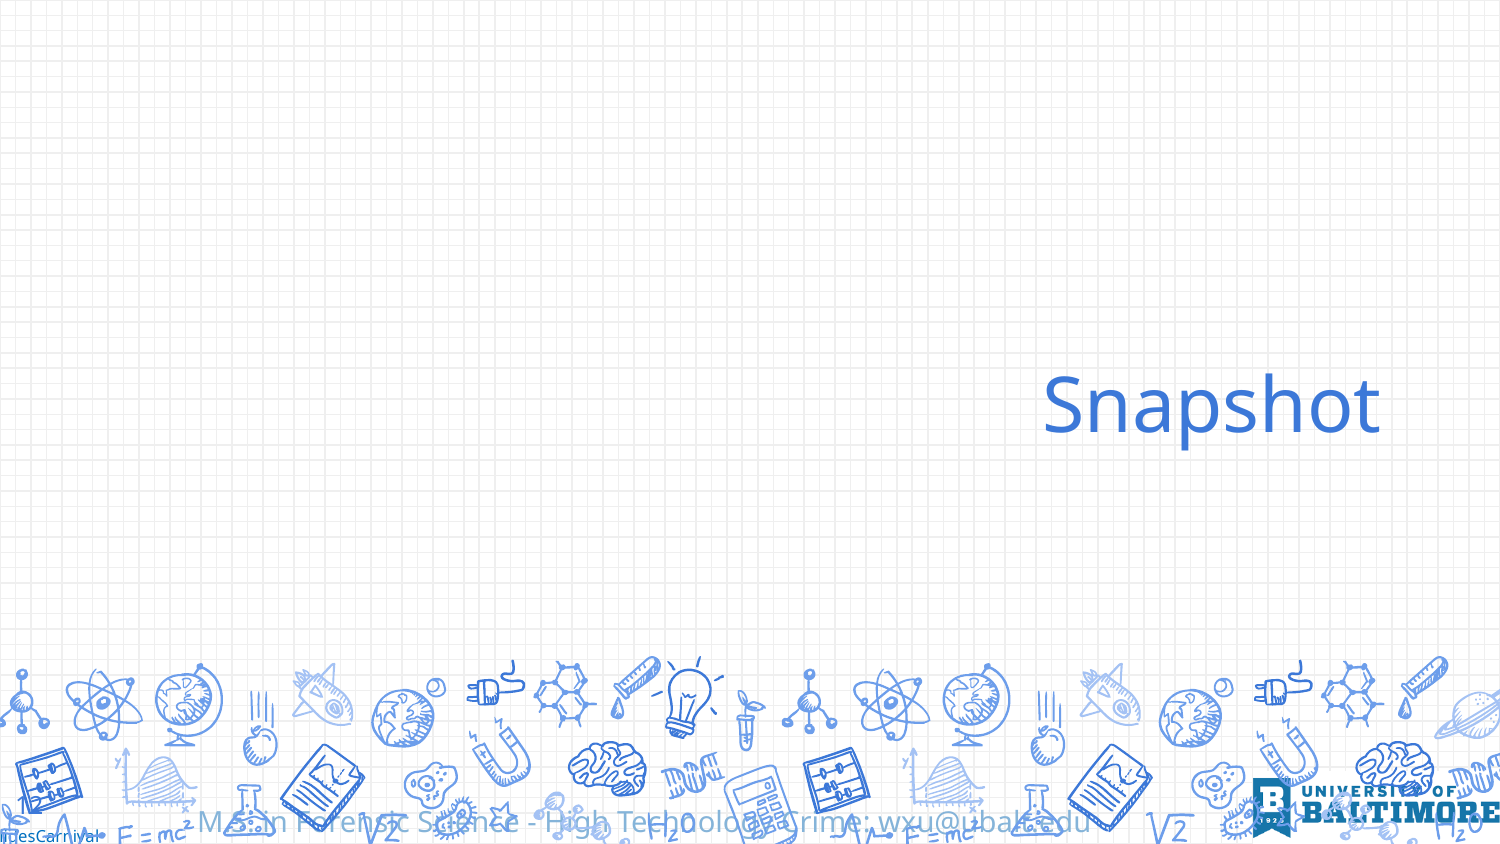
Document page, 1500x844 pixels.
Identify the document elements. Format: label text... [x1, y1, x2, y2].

picture [1481, 771, 1489, 788]
picture [1394, 771, 1431, 791]
picture [1354, 819, 1361, 827]
title Snapshot [526, 272, 1397, 463]
picture [1382, 771, 1399, 783]
slide_number 12 [0, 774, 91, 840]
picture [1282, 807, 1299, 827]
picture [1471, 771, 1479, 786]
picture [1479, 779, 1483, 790]
picture [1388, 823, 1396, 835]
picture [1342, 796, 1349, 806]
picture [1253, 771, 1500, 844]
picture [1423, 777, 1429, 784]
picture [1363, 771, 1393, 785]
picture [1283, 771, 1308, 783]
picture [1253, 804, 1257, 821]
